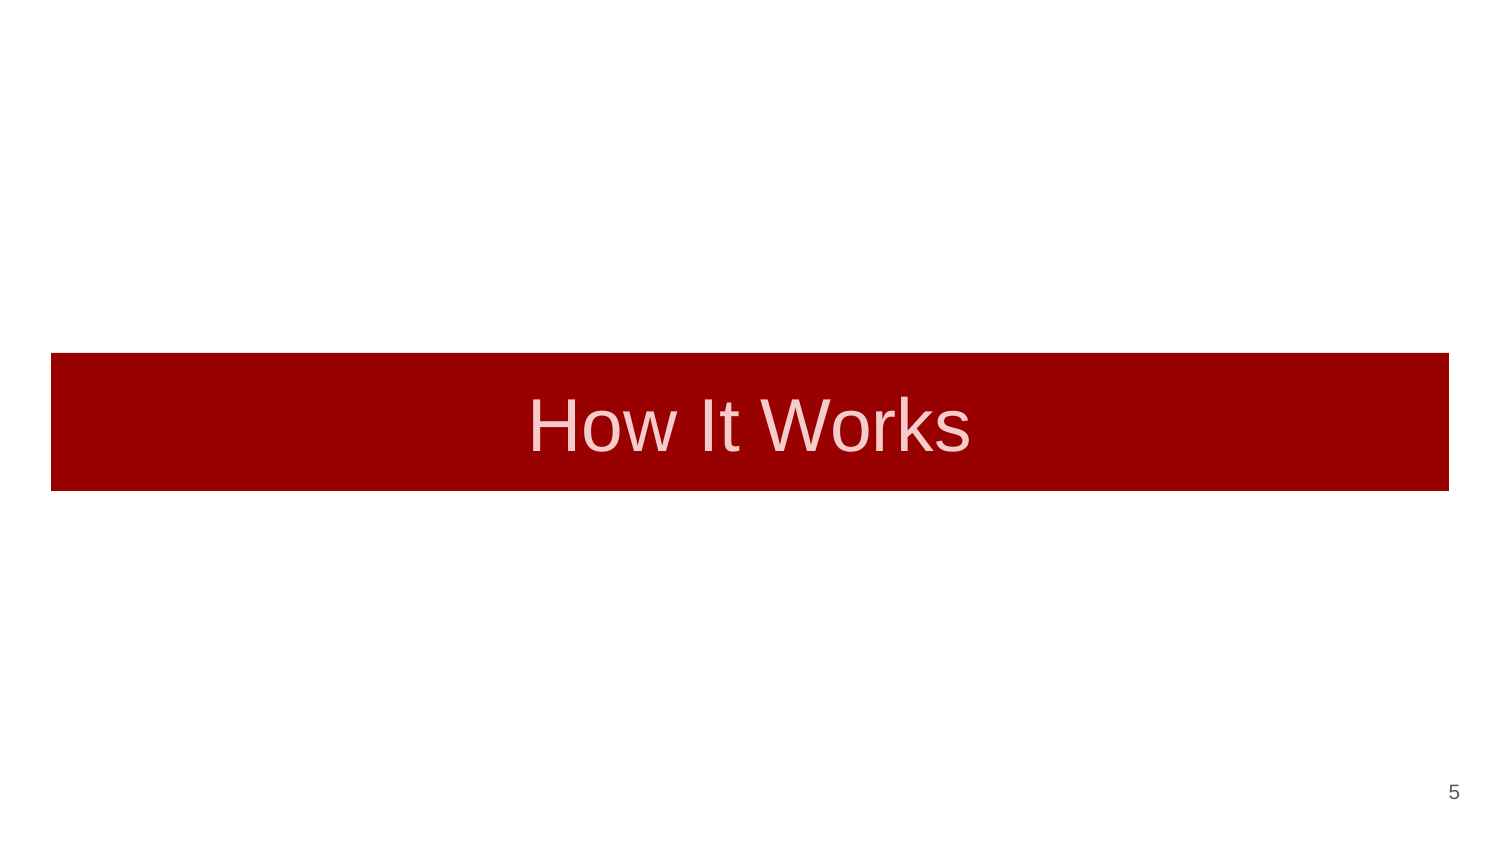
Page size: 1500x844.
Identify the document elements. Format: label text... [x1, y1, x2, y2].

slide_number ‹#› [1415, 758, 1494, 824]
title How It Works [51, 352, 1449, 491]
